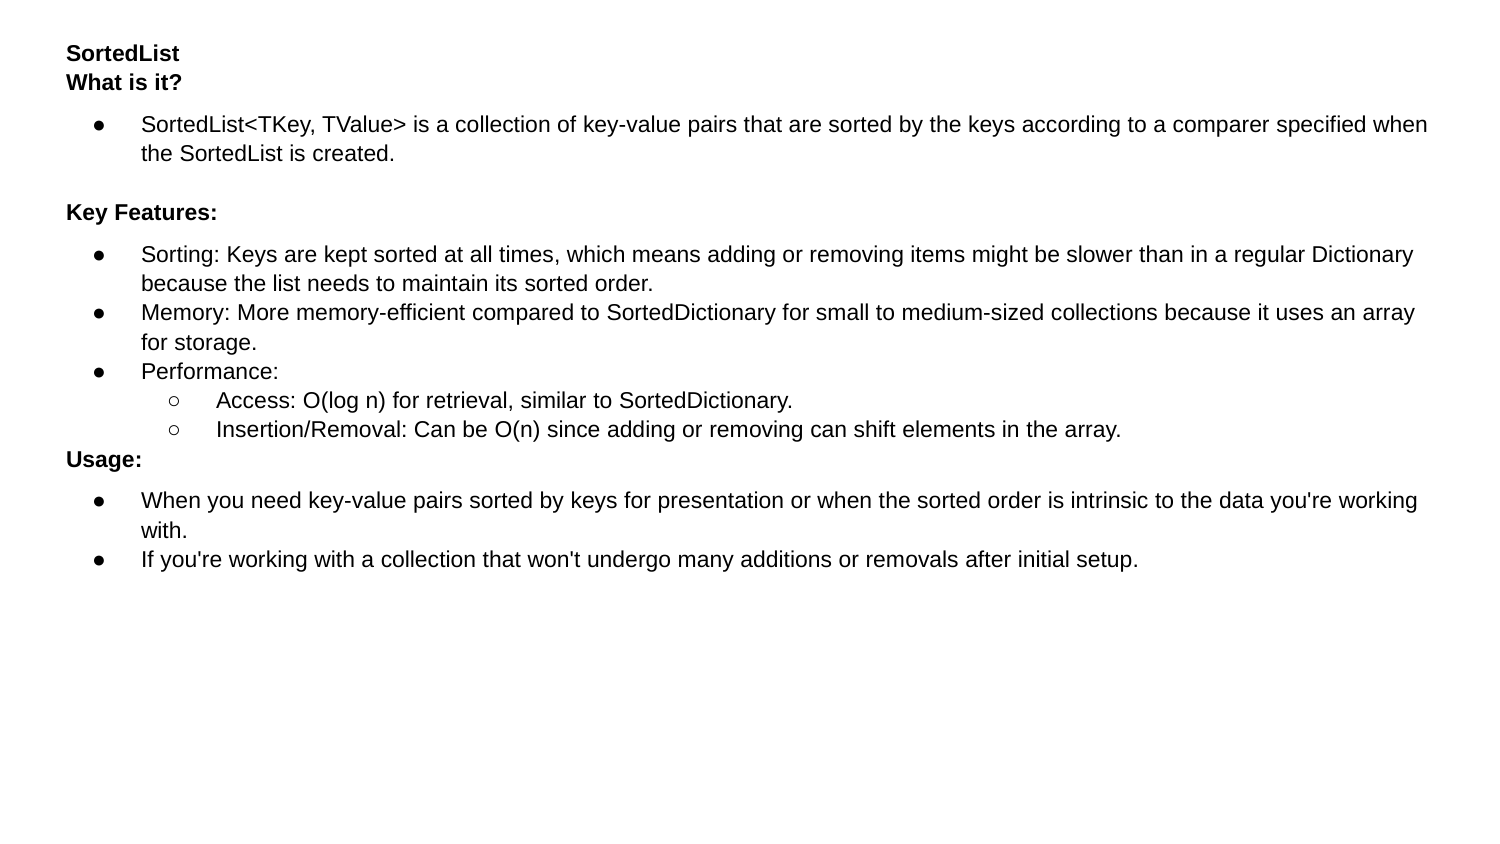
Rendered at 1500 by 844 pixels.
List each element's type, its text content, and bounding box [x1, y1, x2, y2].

list SortedList What is it? SortedList<TKey, TValue> is a collection of key-value pairs that are sorted by the keys according to a comparer specified when the SortedList is created. Key Features: Sorting: Keys are kept sorted at all times, which means adding or removing items might be slower than in a regular Dictionary because the list needs to maintain its sorted order. Memory: More memory-efficient compared to SortedDictionary for small to medium-sized collections because it uses an array for storage. Performance: Access: O(log n) for retrieval, similar to SortedDictionary. Insertion/Removal: Can be O(n) since adding or removing can shift elements in the array. Usage: When you need key-value pairs sorted by keys for presentation or when the sorted order is intrinsic to the data you're working with. If you're working with a collection that won't undergo many additions or removals after initial setup. [51, 21, 1449, 825]
